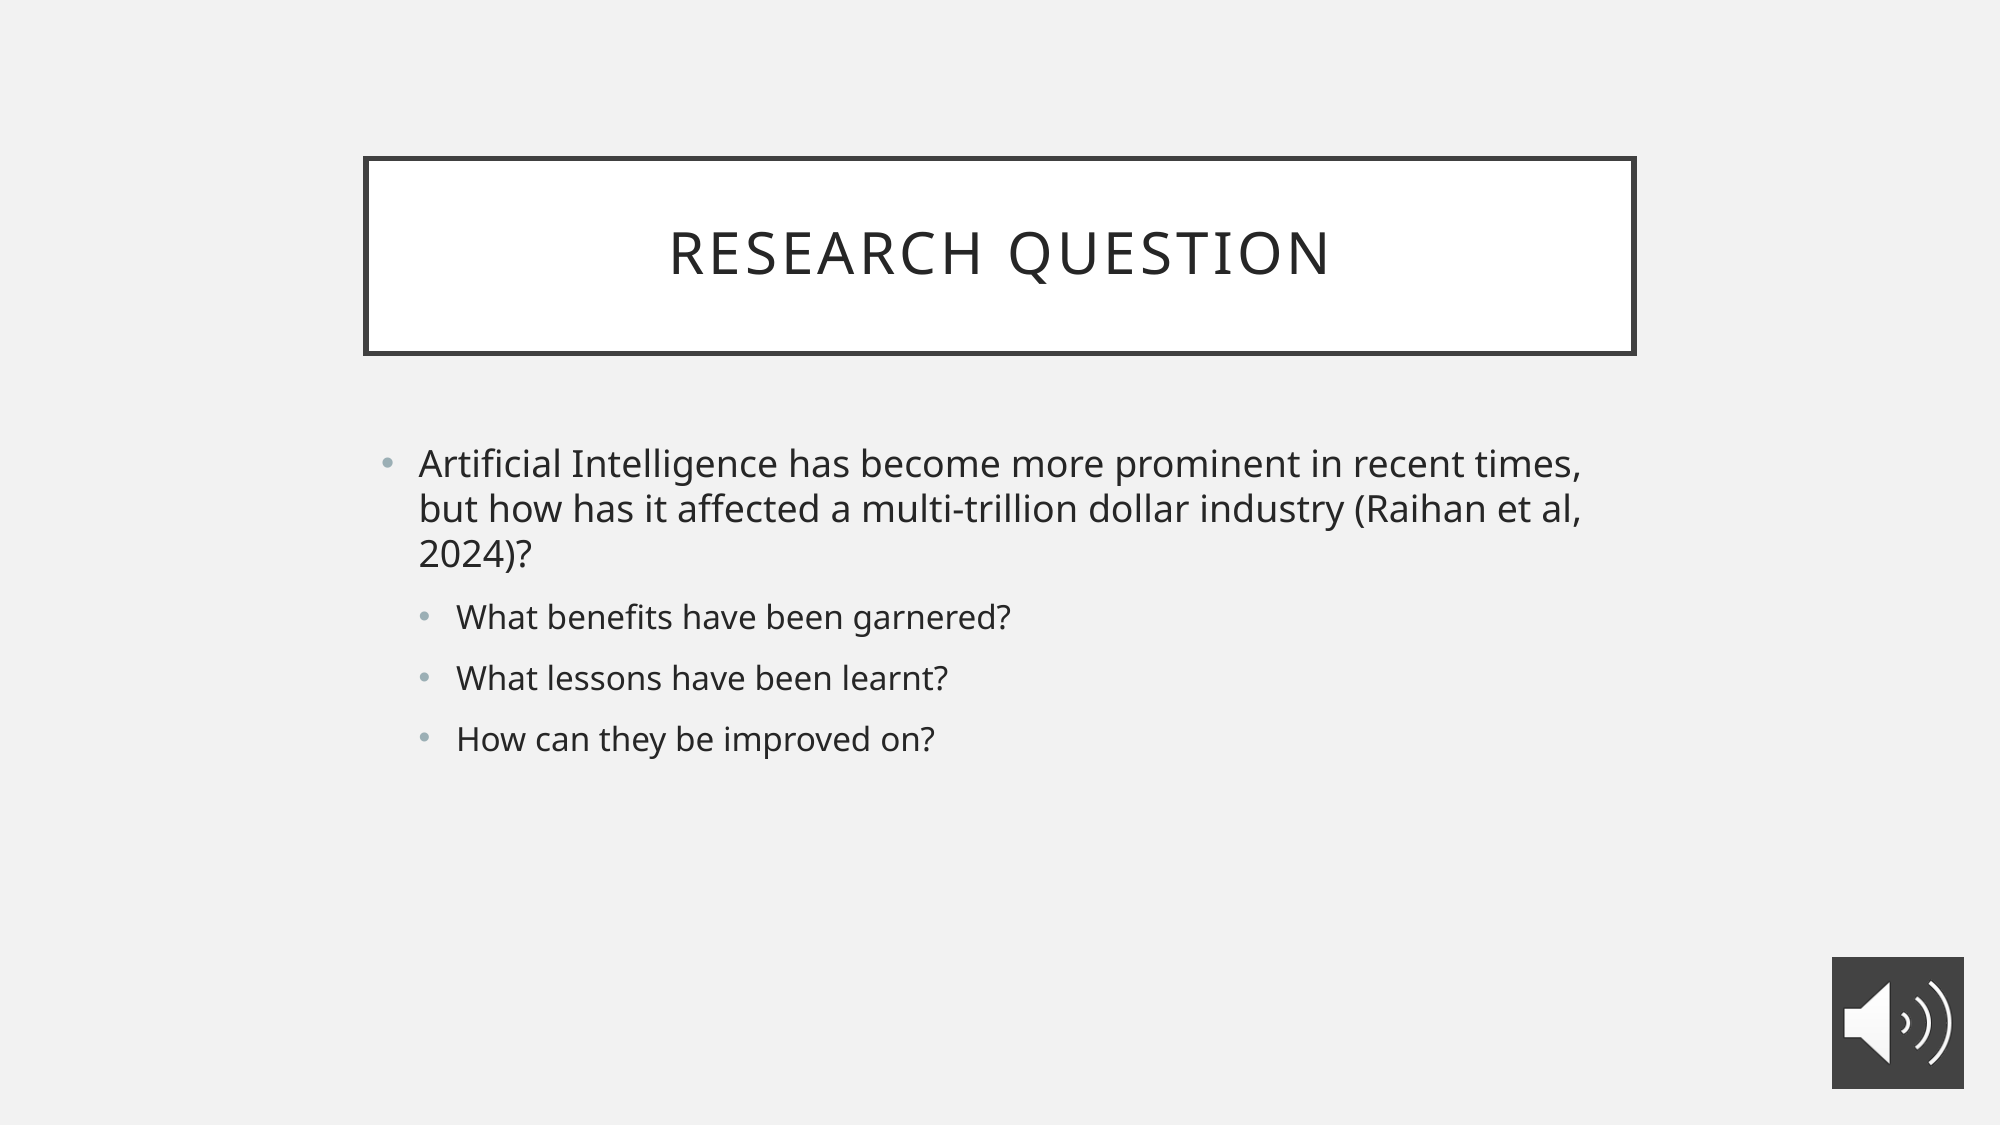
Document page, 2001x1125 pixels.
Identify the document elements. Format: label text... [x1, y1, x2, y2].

title Research Question [363, 156, 1637, 356]
list Artificial Intelligence has become more prominent in recent times, but how has it affected a multi-trillion dollar industry (Raihan et al, 2024)? What benefits have been garnered? What lessons have been learnt? How can they be improved on? [366, 432, 1634, 942]
picture [1831, 956, 1965, 1090]
